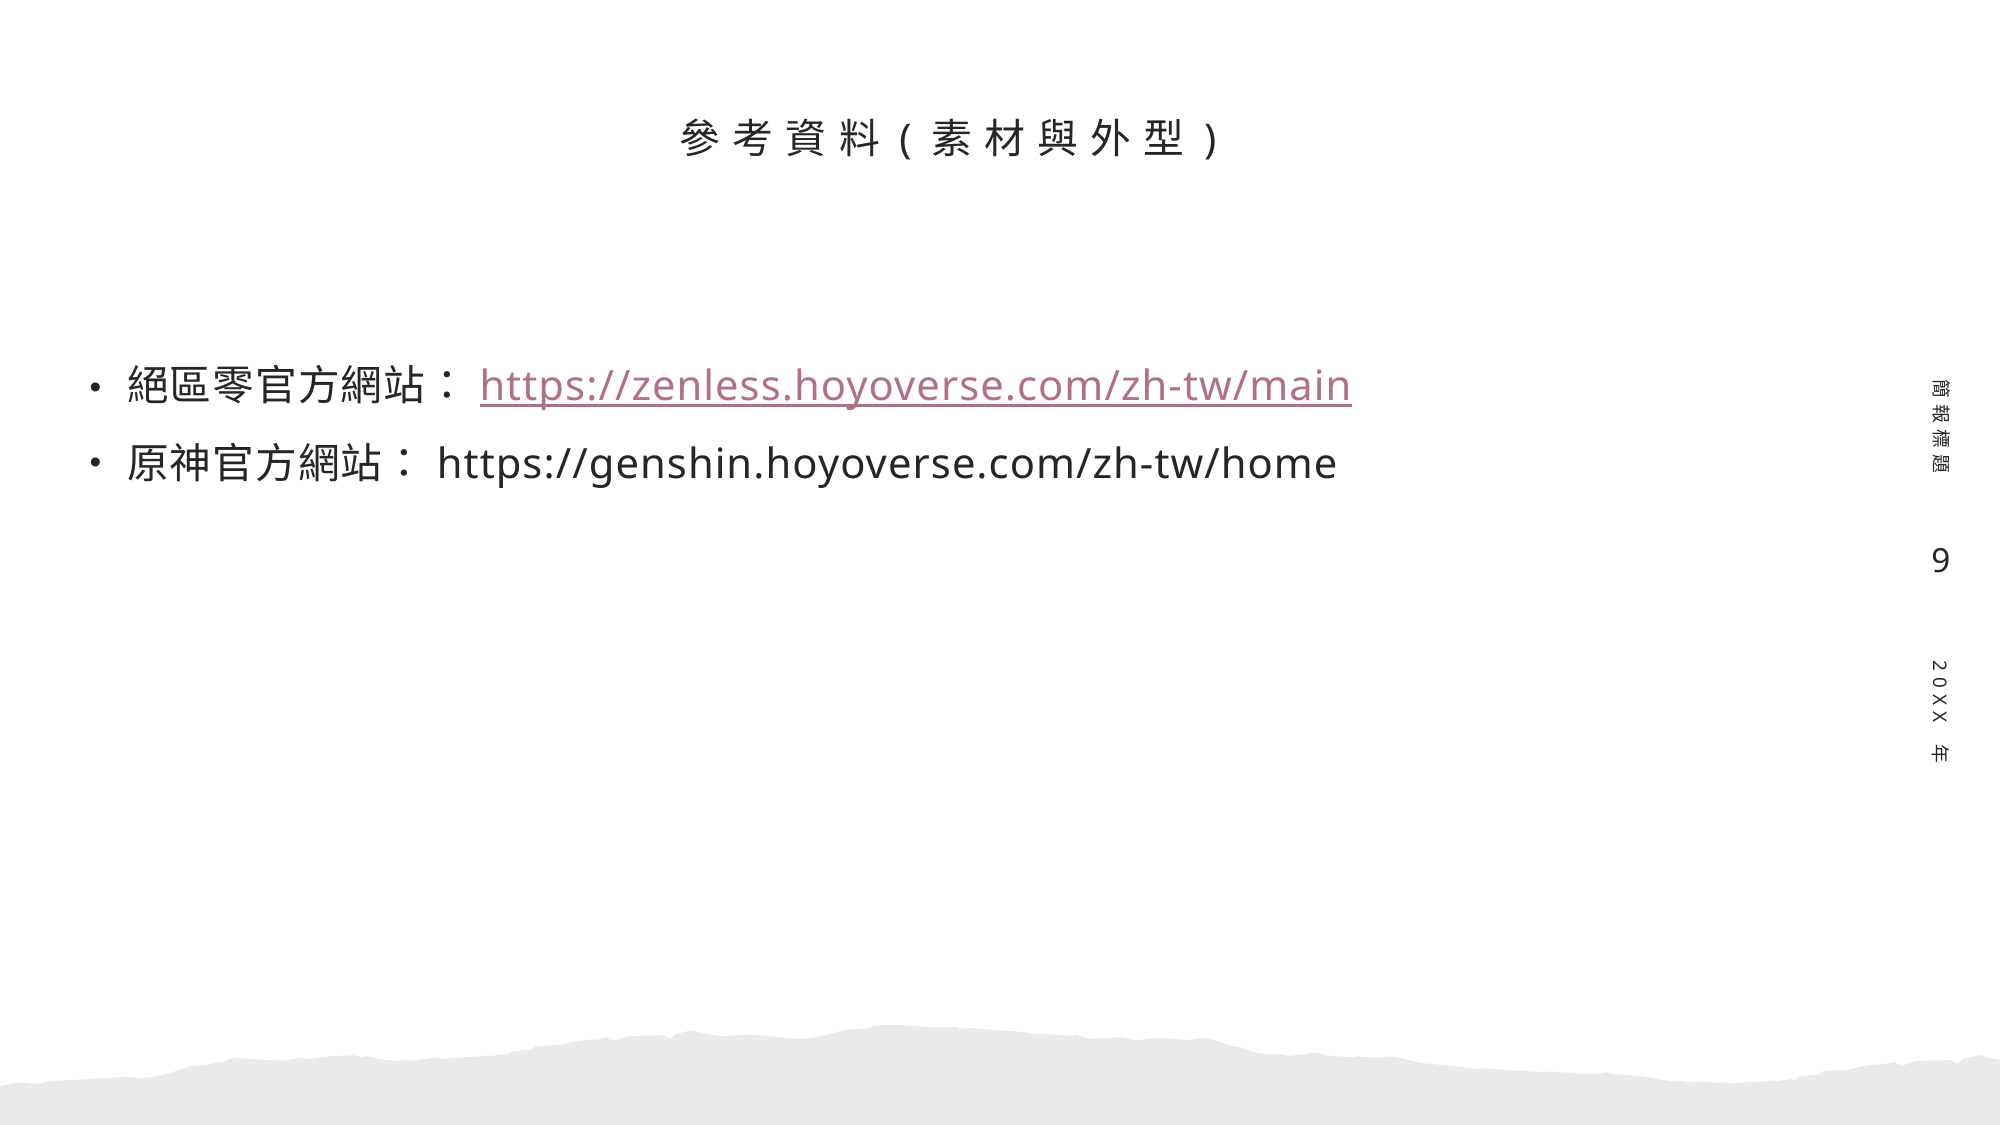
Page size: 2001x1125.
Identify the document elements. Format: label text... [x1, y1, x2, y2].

list 絕區零官方網站：https://zenless.hoyoverse.com/zh-tw/main 原神官方網站：https://genshin.hoyoverse.com/zh-tw/home [74, 351, 1840, 967]
title 參考資料(素材與外型) [143, 99, 1753, 170]
slide_number 9 [1896, 514, 1986, 610]
slide_number 20XX 年 [1910, 645, 1971, 1080]
footer 簡報標題 [1911, 33, 1972, 489]
